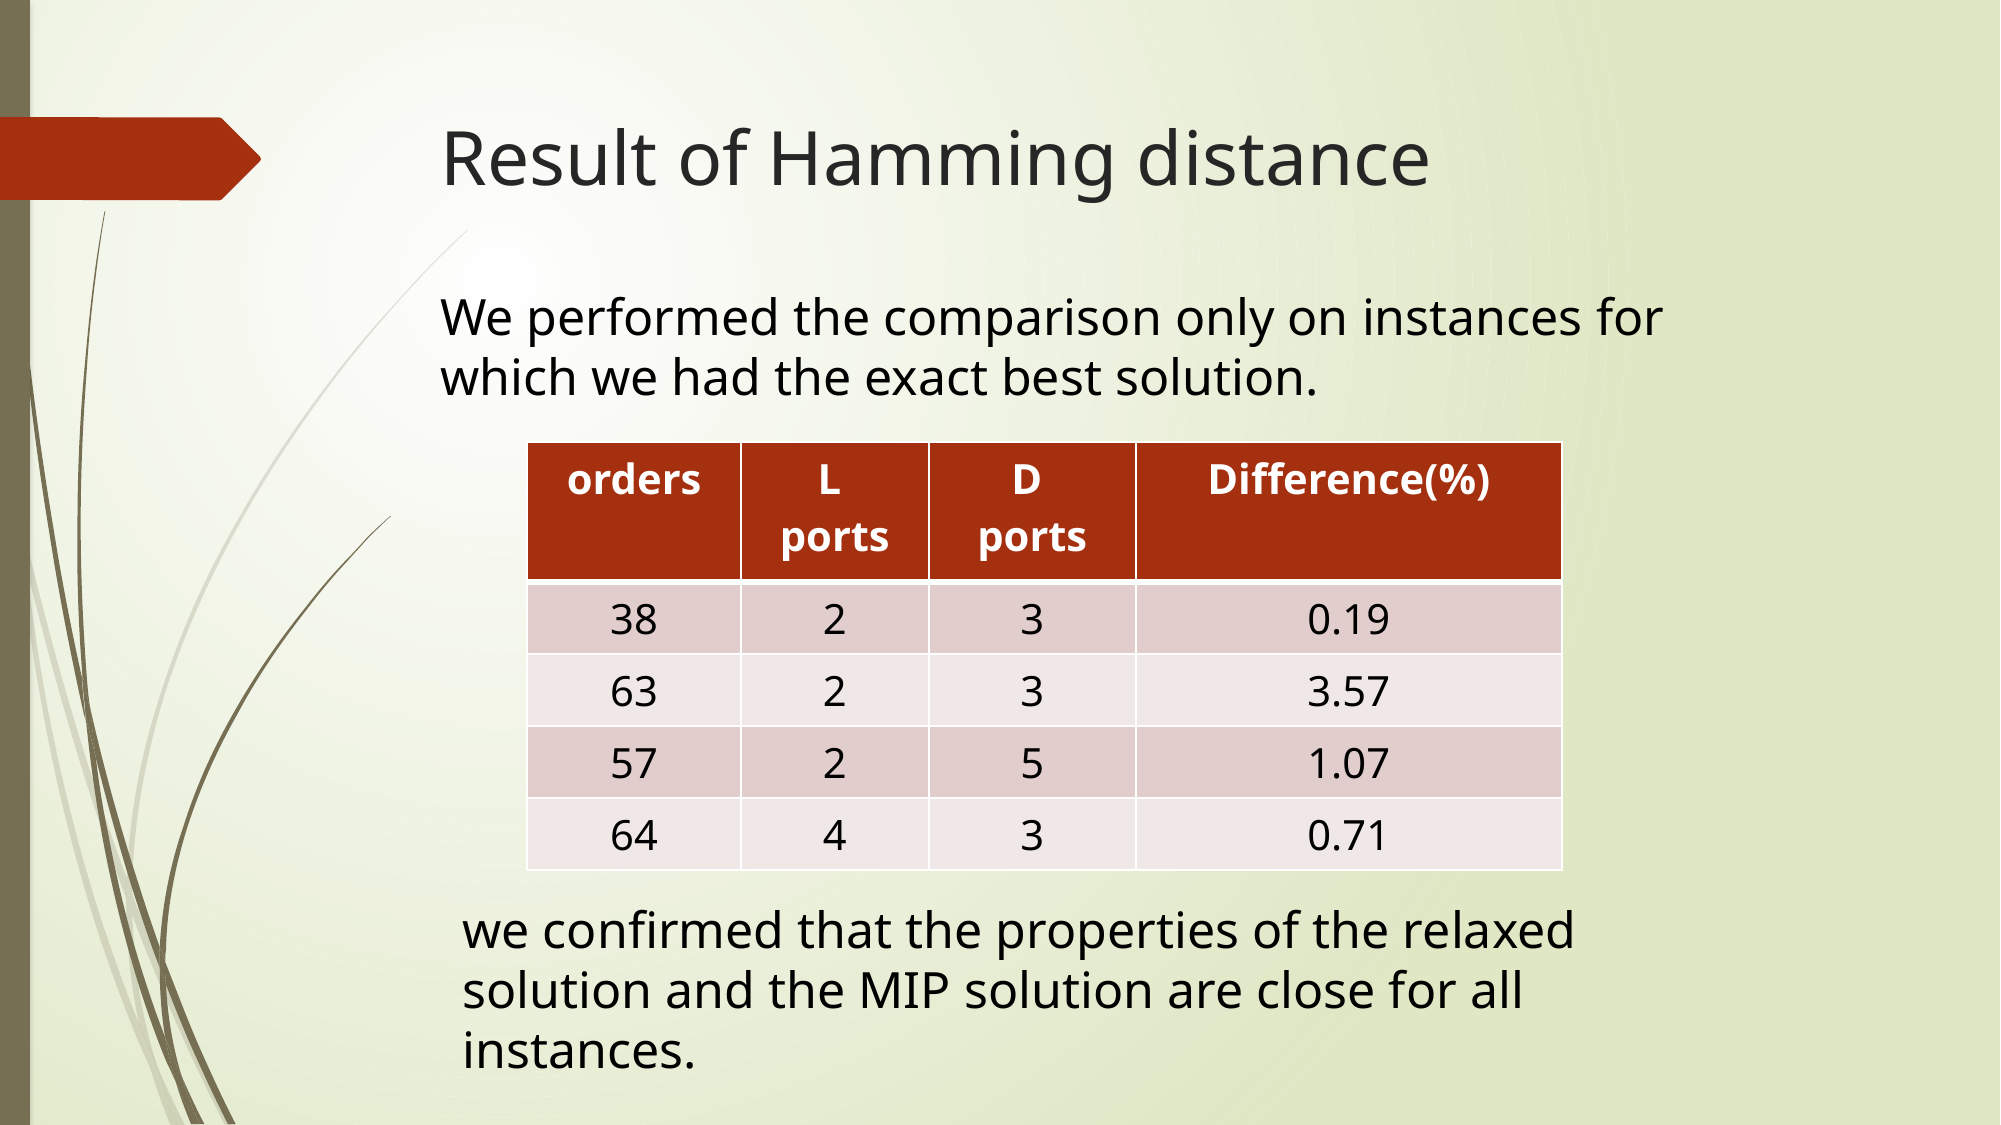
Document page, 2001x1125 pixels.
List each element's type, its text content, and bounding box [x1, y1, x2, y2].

table_cell 3 [930, 799, 1135, 869]
text_box We performed the comparison only on instances for which we had the exact best solution. [425, 277, 1744, 413]
table_cell 38 [528, 585, 740, 653]
table_cell 2 [742, 585, 928, 653]
table_header orders [528, 443, 740, 579]
table_cell 3 [930, 655, 1135, 725]
table_cell 2 [742, 727, 928, 797]
table_header L ports [742, 443, 928, 579]
table_cell 63 [528, 655, 740, 725]
table_cell 0.19 [1137, 585, 1561, 653]
table_cell 3 [930, 585, 1135, 653]
table_cell 0.71 [1137, 799, 1561, 869]
table_cell 64 [528, 799, 740, 869]
table_cell 1.07 [1137, 727, 1561, 797]
table_header Difference(%) [1137, 443, 1561, 579]
table_cell 3.57 [1137, 655, 1561, 725]
table_cell 5 [930, 727, 1135, 797]
text_box we confirmed that the properties of the relaxed solution and the MIP solution are close for all instances. [447, 891, 1708, 1086]
table_cell 57 [528, 727, 740, 797]
table_cell 4 [742, 799, 928, 869]
table_cell 2 [742, 655, 928, 725]
table_header D ports [930, 443, 1135, 579]
title Result of Hamming distance [425, 102, 1888, 237]
